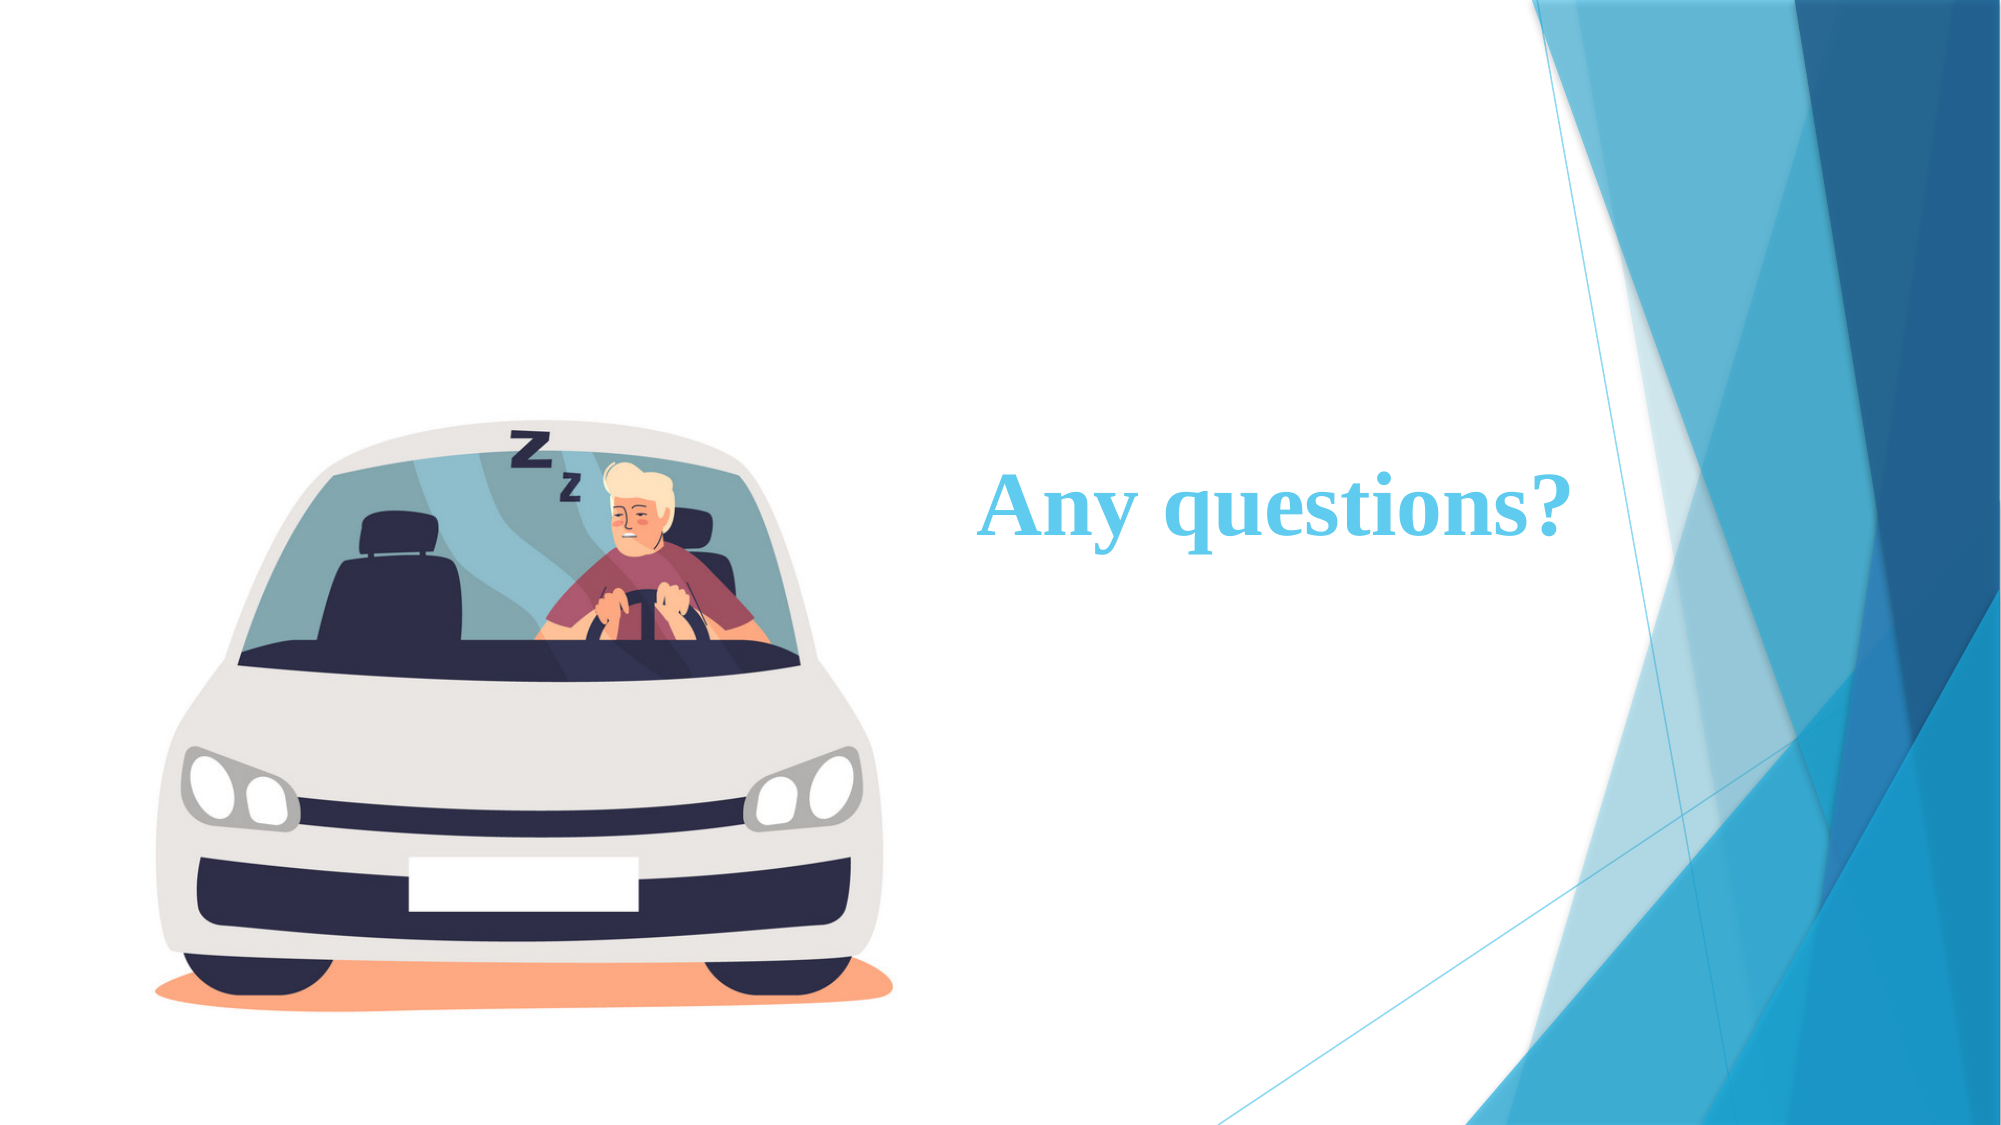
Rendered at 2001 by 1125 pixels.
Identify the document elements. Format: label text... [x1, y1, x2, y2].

picture [0, 280, 1048, 1125]
text_box Any questions? [1052, 436, 1623, 561]
